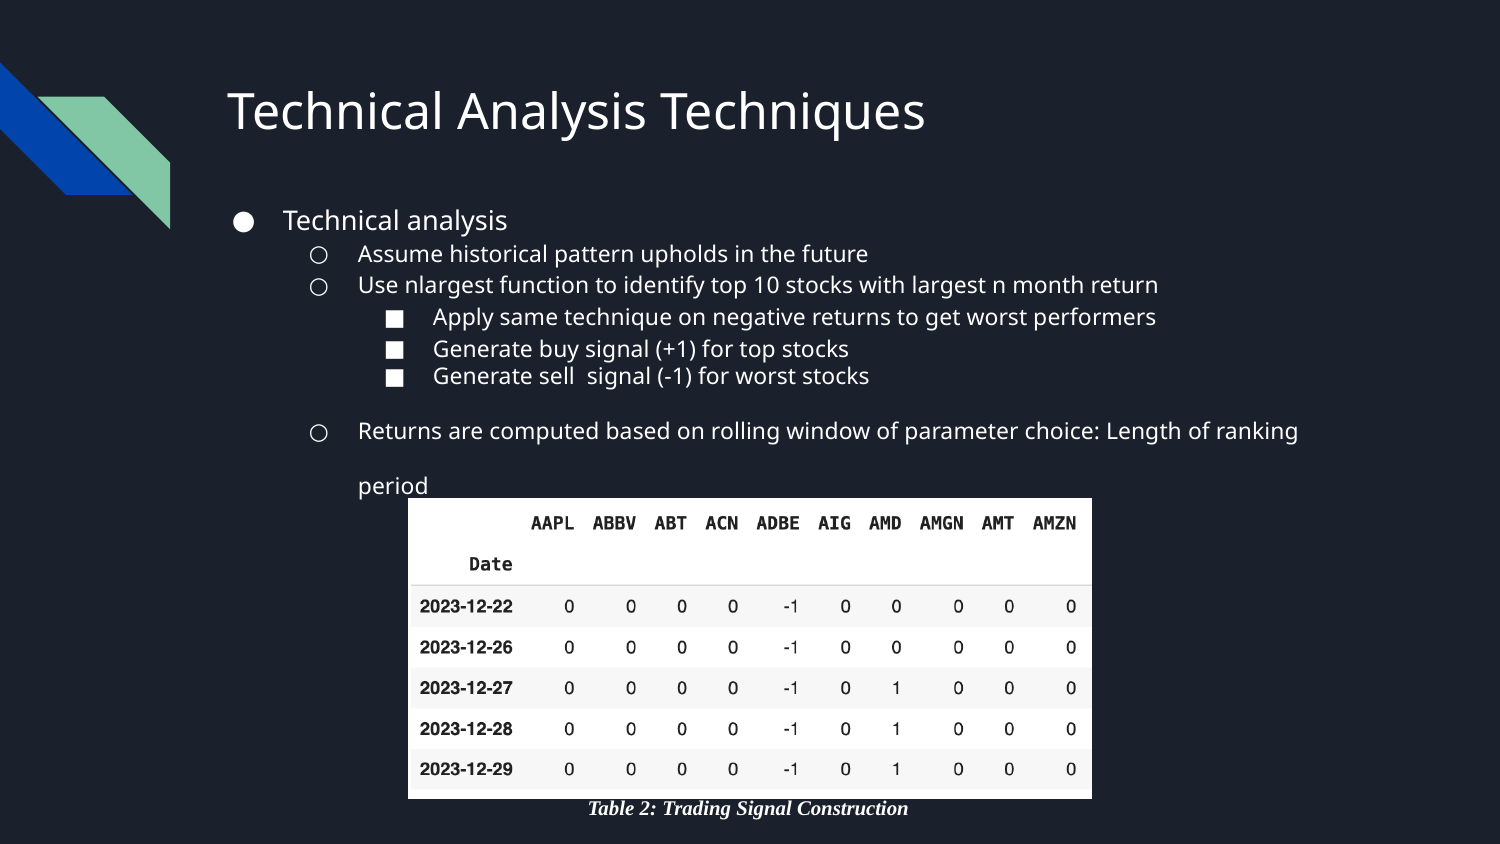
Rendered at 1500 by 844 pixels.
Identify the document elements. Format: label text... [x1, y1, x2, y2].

list Technical analysis Assume historical pattern upholds in the future Use nlargest function to identify top 10 stocks with largest n month return Apply same technique on negative returns to get worst performers Generate buy signal (+1) for top stocks Generate sell signal (-1) for worst stocks Returns are computed based on rolling window of parameter choice: Length of ranking period [192, 183, 1388, 661]
title Technical Analysis Techniques [212, 64, 1368, 183]
text_box Table 2: Trading Signal Construction [572, 807, 928, 826]
picture [408, 498, 1092, 799]
